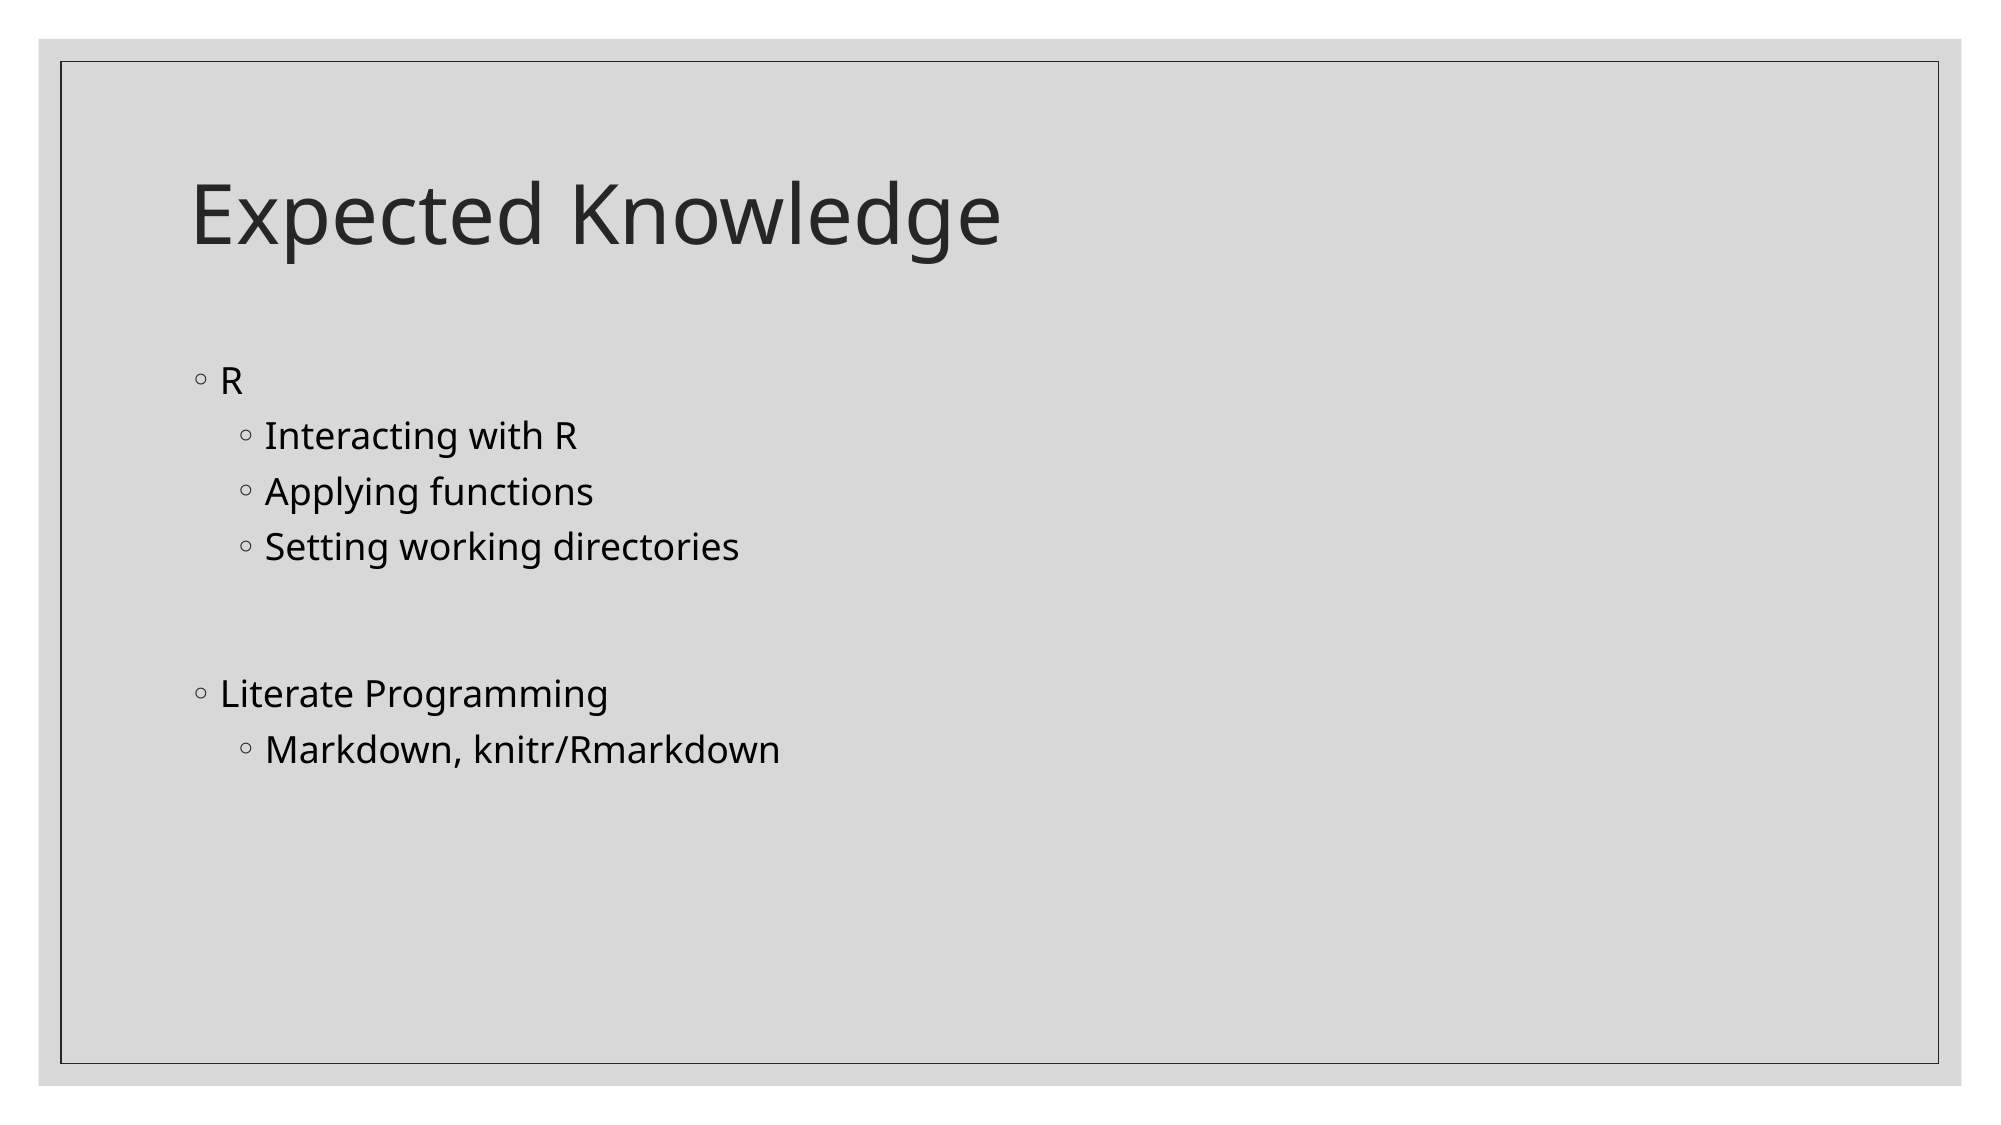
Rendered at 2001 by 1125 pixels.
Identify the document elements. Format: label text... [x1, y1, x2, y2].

list R Interacting with R Applying functions Setting working directories Literate Programming Markdown, knitr/Rmarkdown [174, 345, 1875, 960]
title Expected Knowledge [174, 105, 1825, 331]
